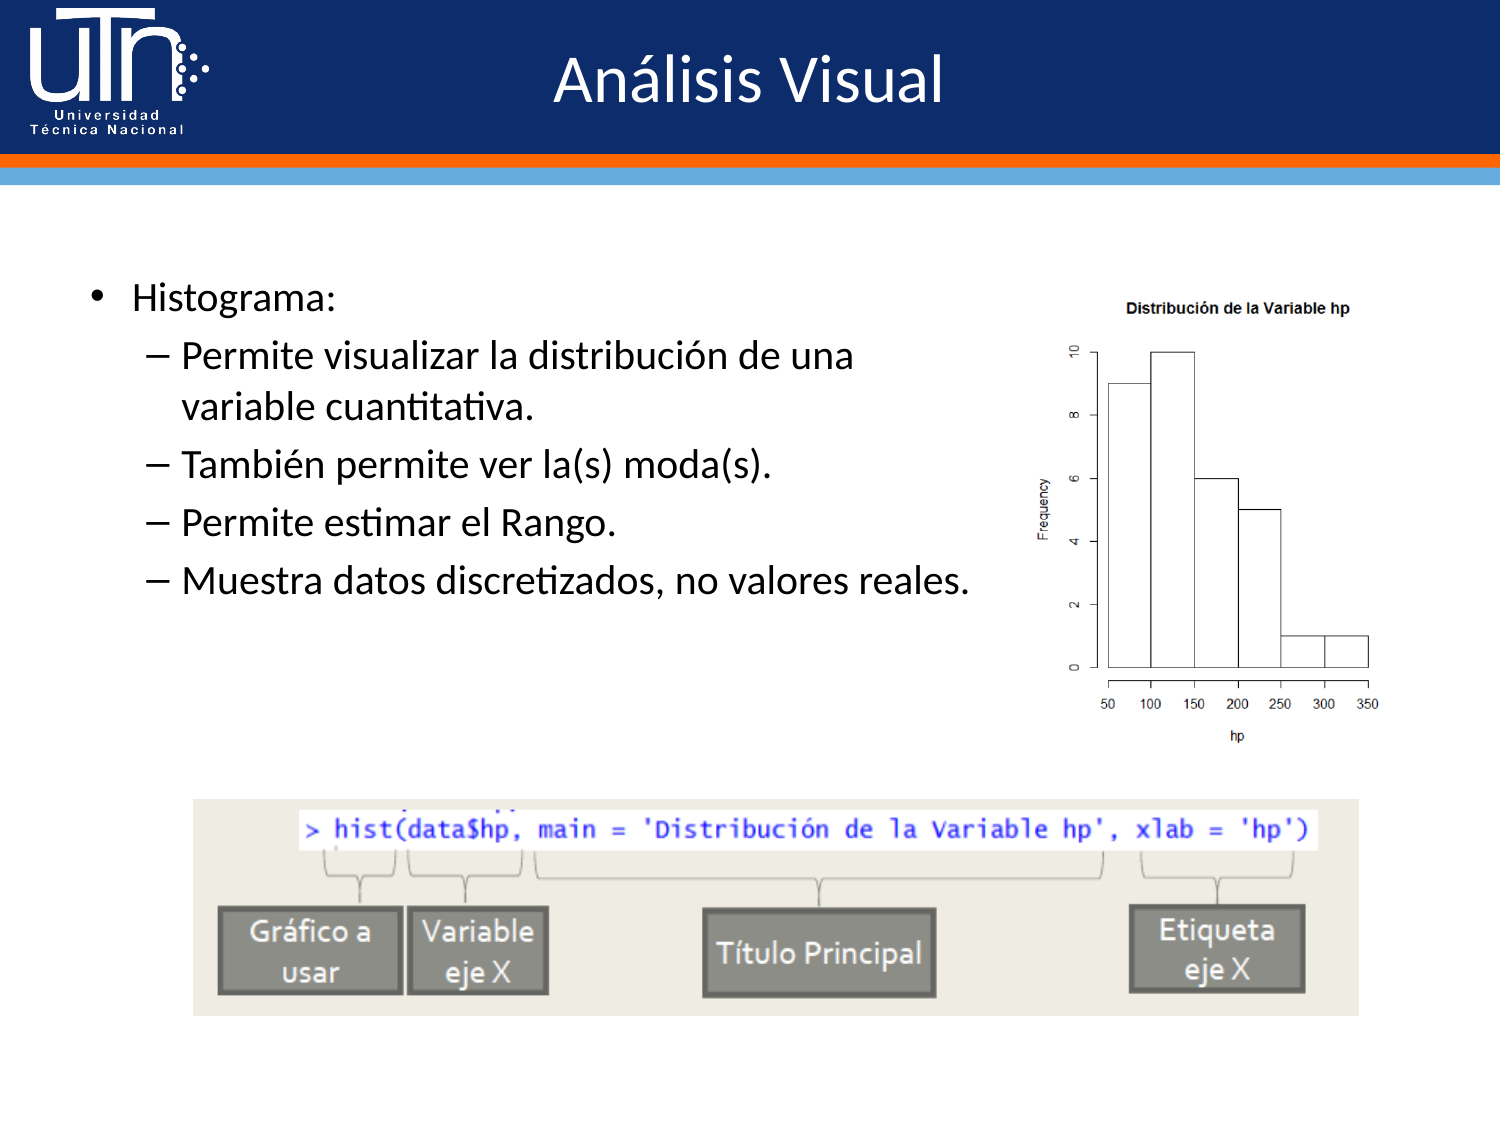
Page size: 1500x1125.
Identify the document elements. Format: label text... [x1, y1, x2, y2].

picture [1034, 295, 1381, 746]
title Análisis Visual [0, 0, 1500, 154]
list Histograma: Permite visualizar la distribución de una variable cuantitativa. También permite ver la(s) moda(s). Permite estimar el Rango. Muestra datos discretizados, no valores reales. [75, 262, 1007, 1005]
picture [193, 799, 1359, 1016]
